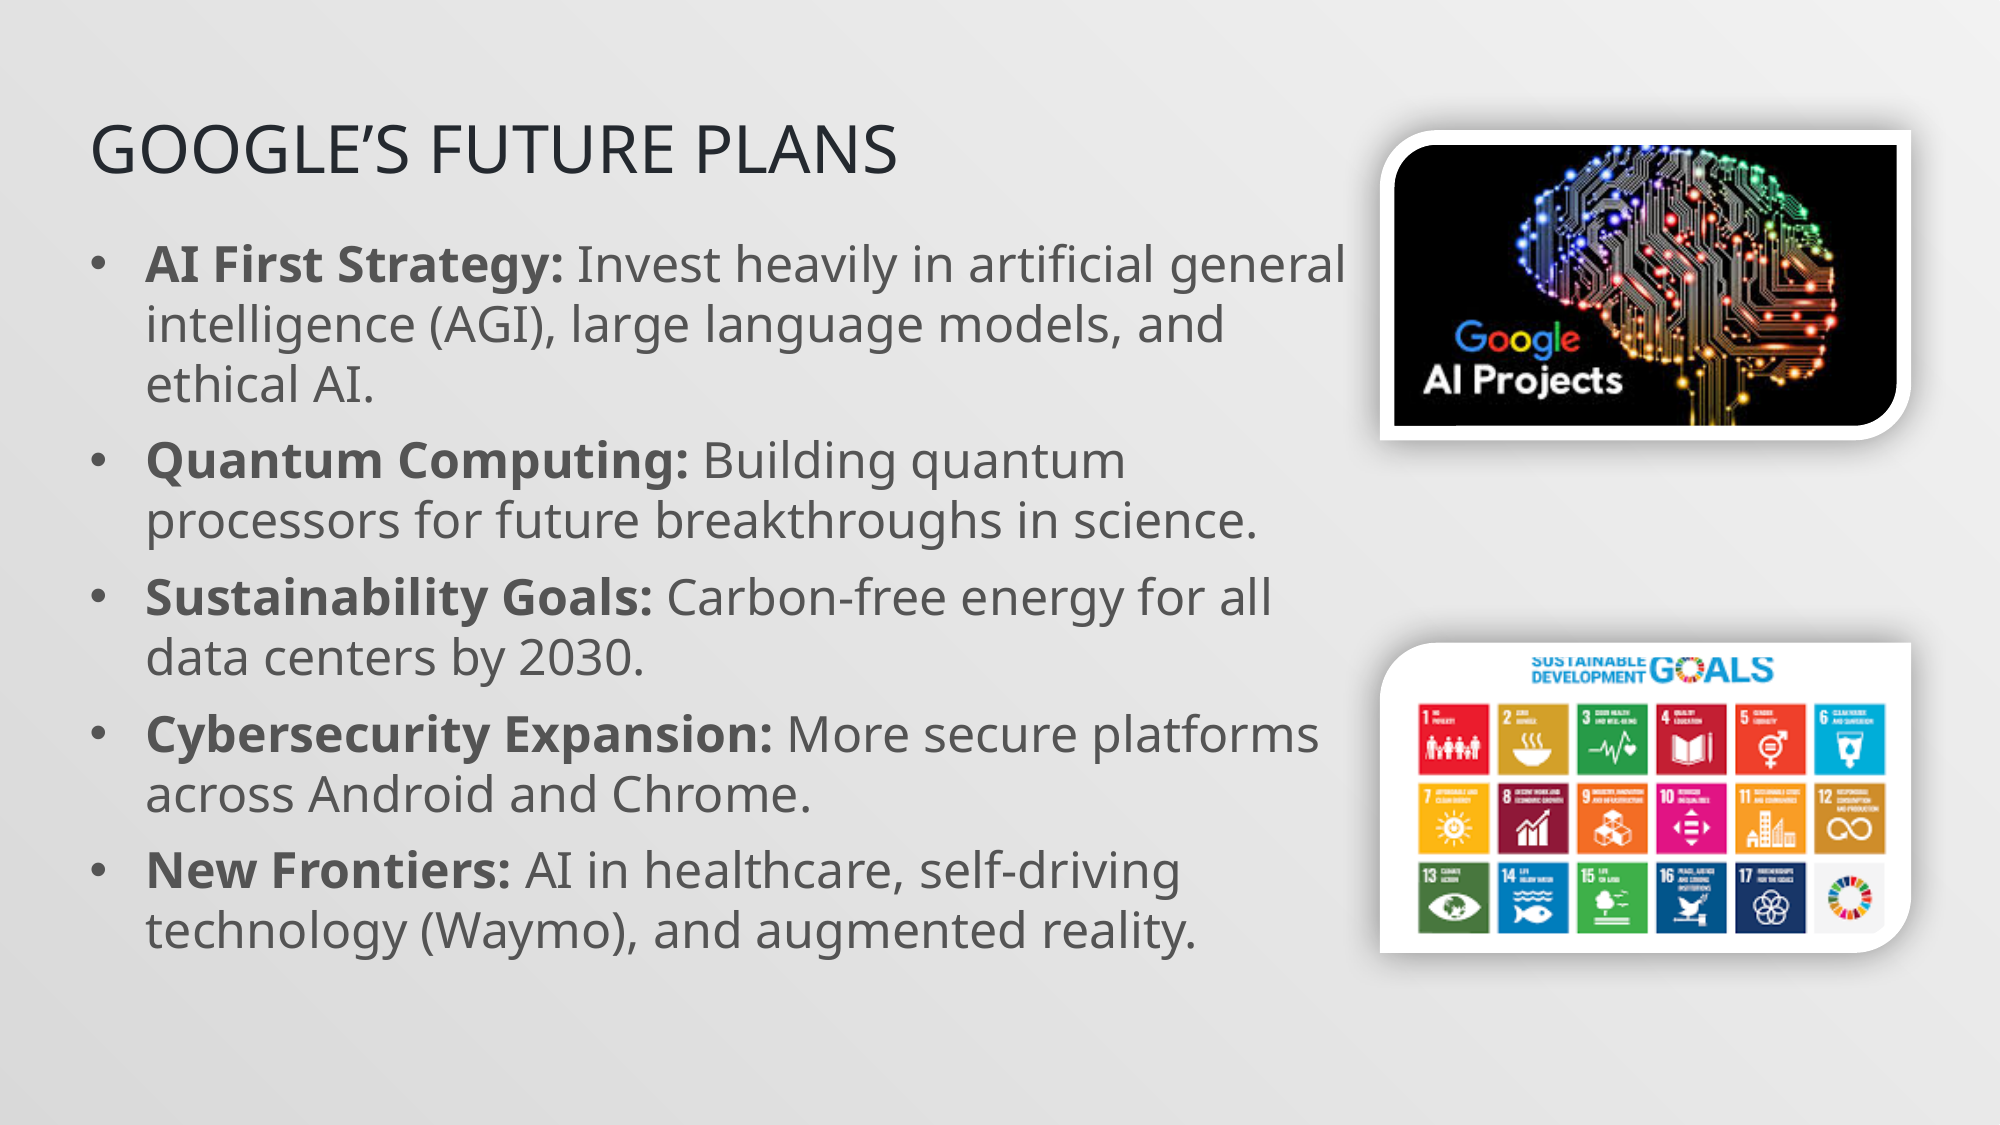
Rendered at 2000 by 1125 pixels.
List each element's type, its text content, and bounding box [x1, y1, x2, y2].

text_box AI First Strategy: Invest heavily in artificial general intelligence (AGI), large language models, and ethical AI. Quantum Computing: Building quantum processors for future breakthroughs in science. Sustainability Goals: Carbon-free energy for all data centers by 2030. Cybersecurity Expansion: More secure platforms across Android and Chrome. New Frontiers: AI in healthcare, self-driving technology (Waymo), and augmented reality. [74, 224, 1375, 967]
picture [1387, 649, 1904, 946]
picture [1387, 137, 1904, 434]
title Google’s Future Plans [74, 75, 1163, 196]
